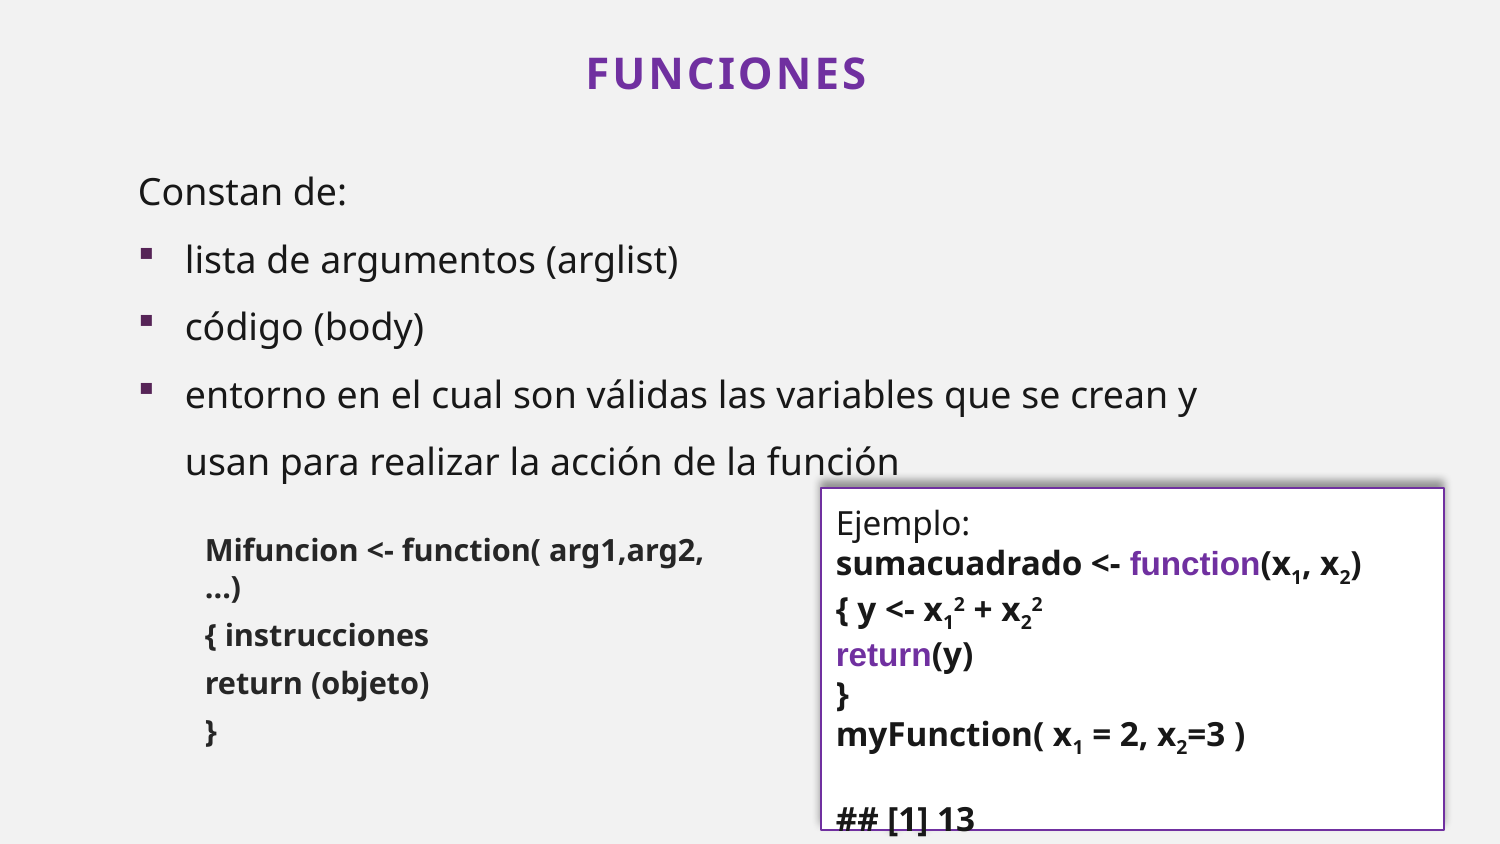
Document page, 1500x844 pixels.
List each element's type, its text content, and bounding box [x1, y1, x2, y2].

list Mifuncion <- function( arg1,arg2,…) { instrucciones return (objeto) } [115, 515, 726, 765]
text_box Ejemplo: sumacuadrado <- function(x1, x2) { y <- x12 + x22 return(y) } myFunction( x1 = 2, x2=3 ) ## [1] 13 [820, 487, 1445, 831]
title Funciones [295, 0, 1157, 116]
text_box Constan de: lista de argumentos (arglist) código (body) entorno en el cual son válidas las variables que se crean y usan para realizar la acción de la función [123, 138, 1235, 491]
